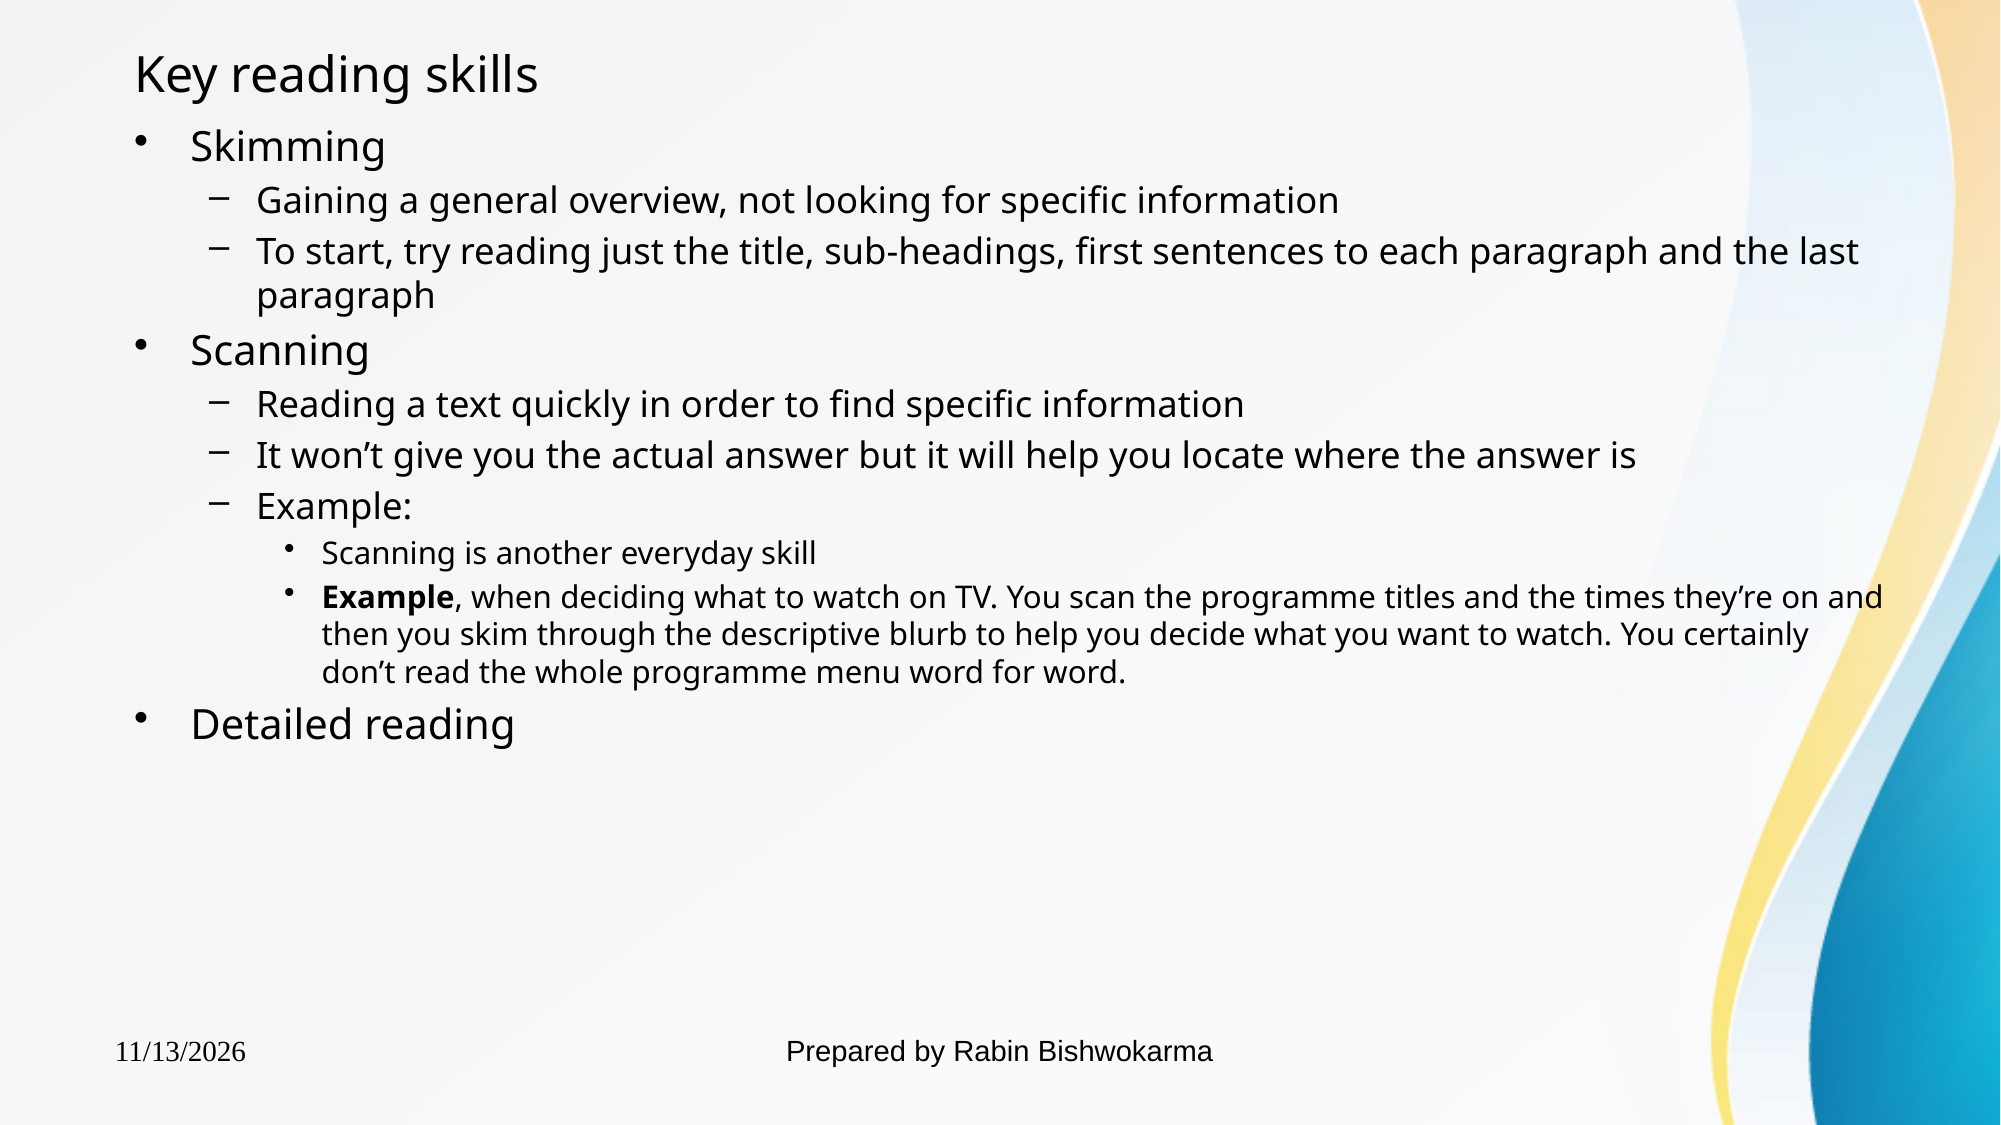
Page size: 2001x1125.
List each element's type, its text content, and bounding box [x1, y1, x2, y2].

picture [0, 0, 2001, 1125]
text_box Key reading skills [119, 35, 1085, 110]
slide_number [1433, 1024, 1900, 1103]
slide_number [99, 1024, 567, 1103]
list Skimming Gaining a general overview, not looking for specific information To start, try reading just the title, sub-headings, first sentences to each paragraph and the last paragraph Scanning Reading a text quickly in order to find specific information It won’t give you the actual answer but it will help you locate where the answer is Example: Scanning is another everyday skill Example, when deciding what to watch on TV. You scan the programme titles and the times they’re on and then you skim through the descriptive blurb to help you decide what you want to watch. You certainly don’t read the whole programme menu word for word. Detailed reading [119, 112, 1906, 1006]
footer Prepared by Rabin Bishwokarma [683, 1024, 1317, 1103]
